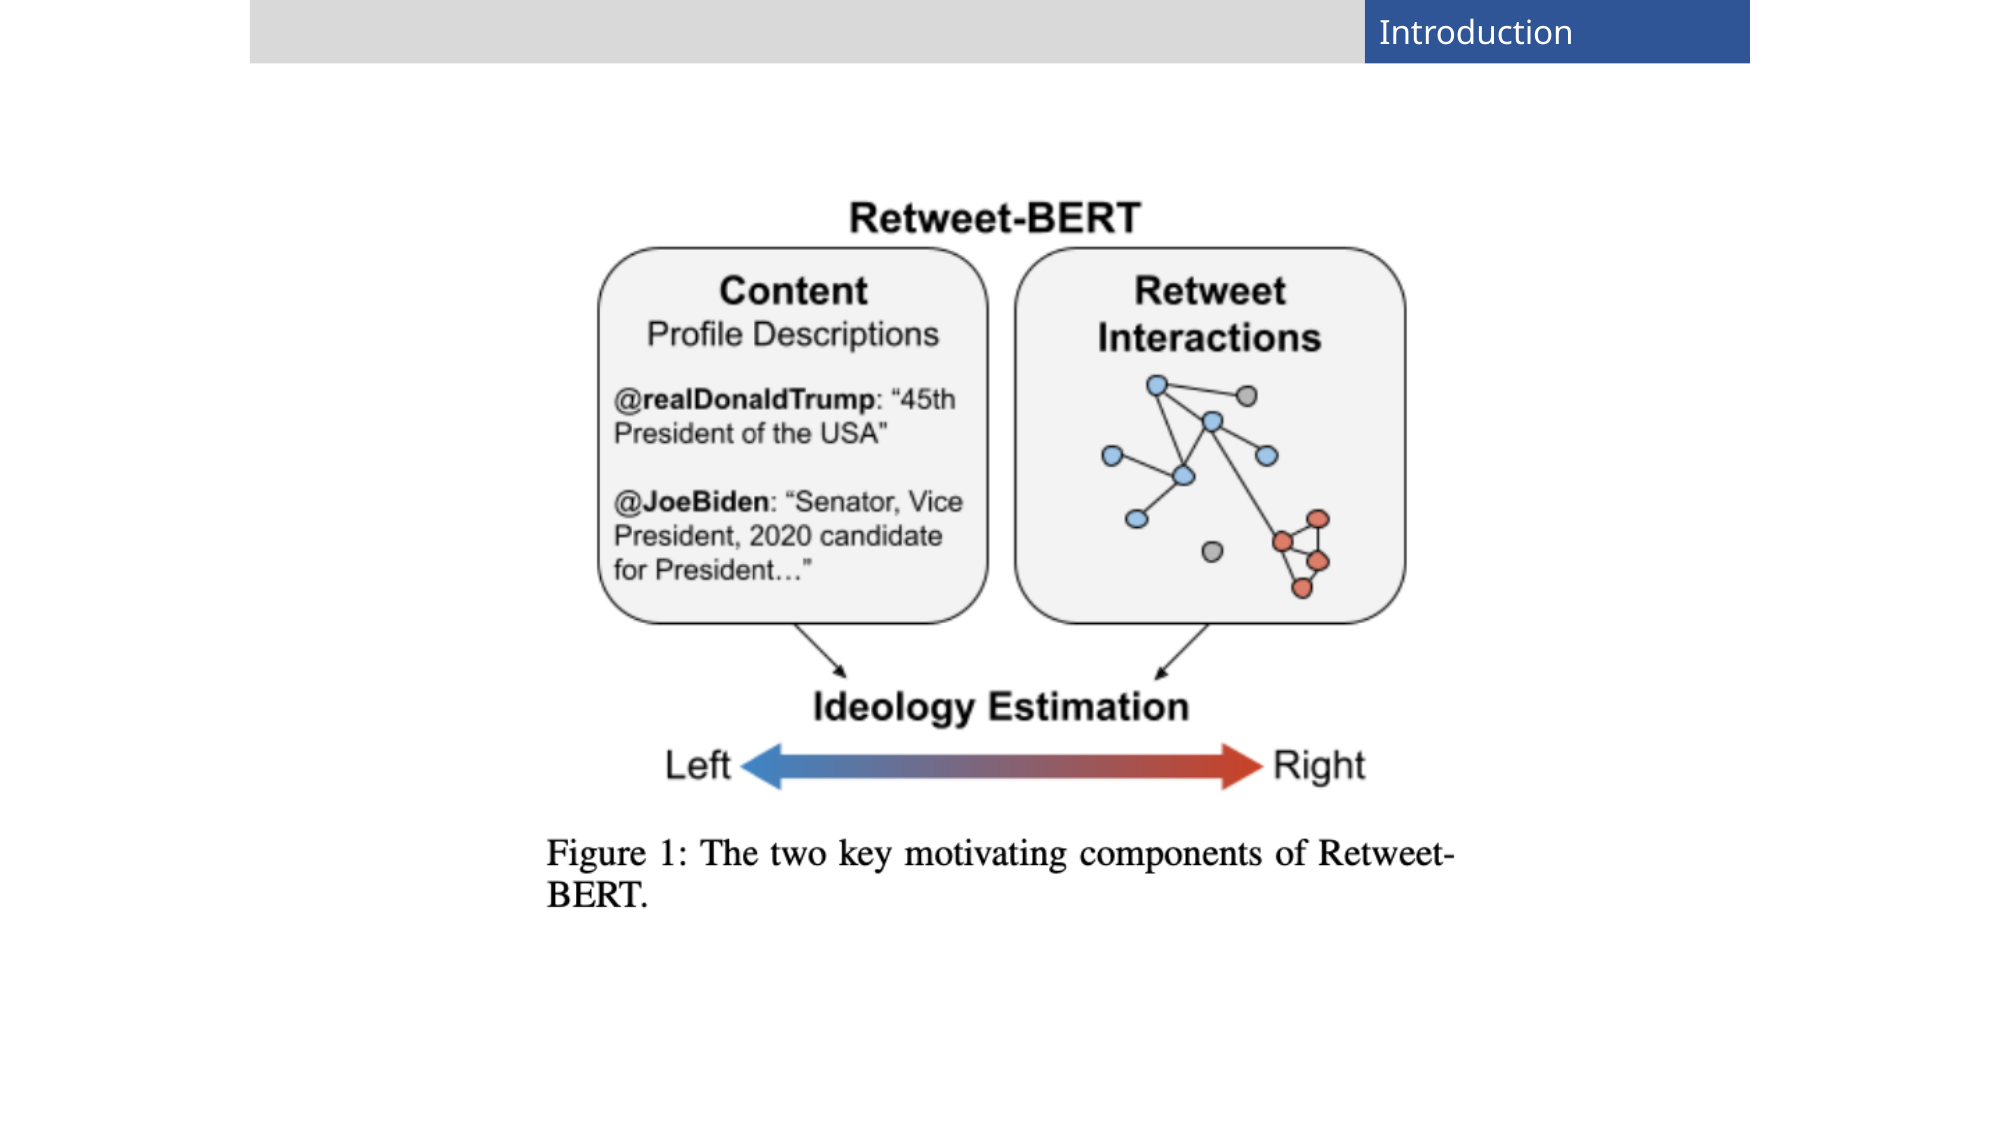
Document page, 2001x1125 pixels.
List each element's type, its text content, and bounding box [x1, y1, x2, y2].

picture [511, 162, 1489, 935]
text_box Introduction [1366, 0, 1751, 64]
text_box [249, 0, 1366, 64]
